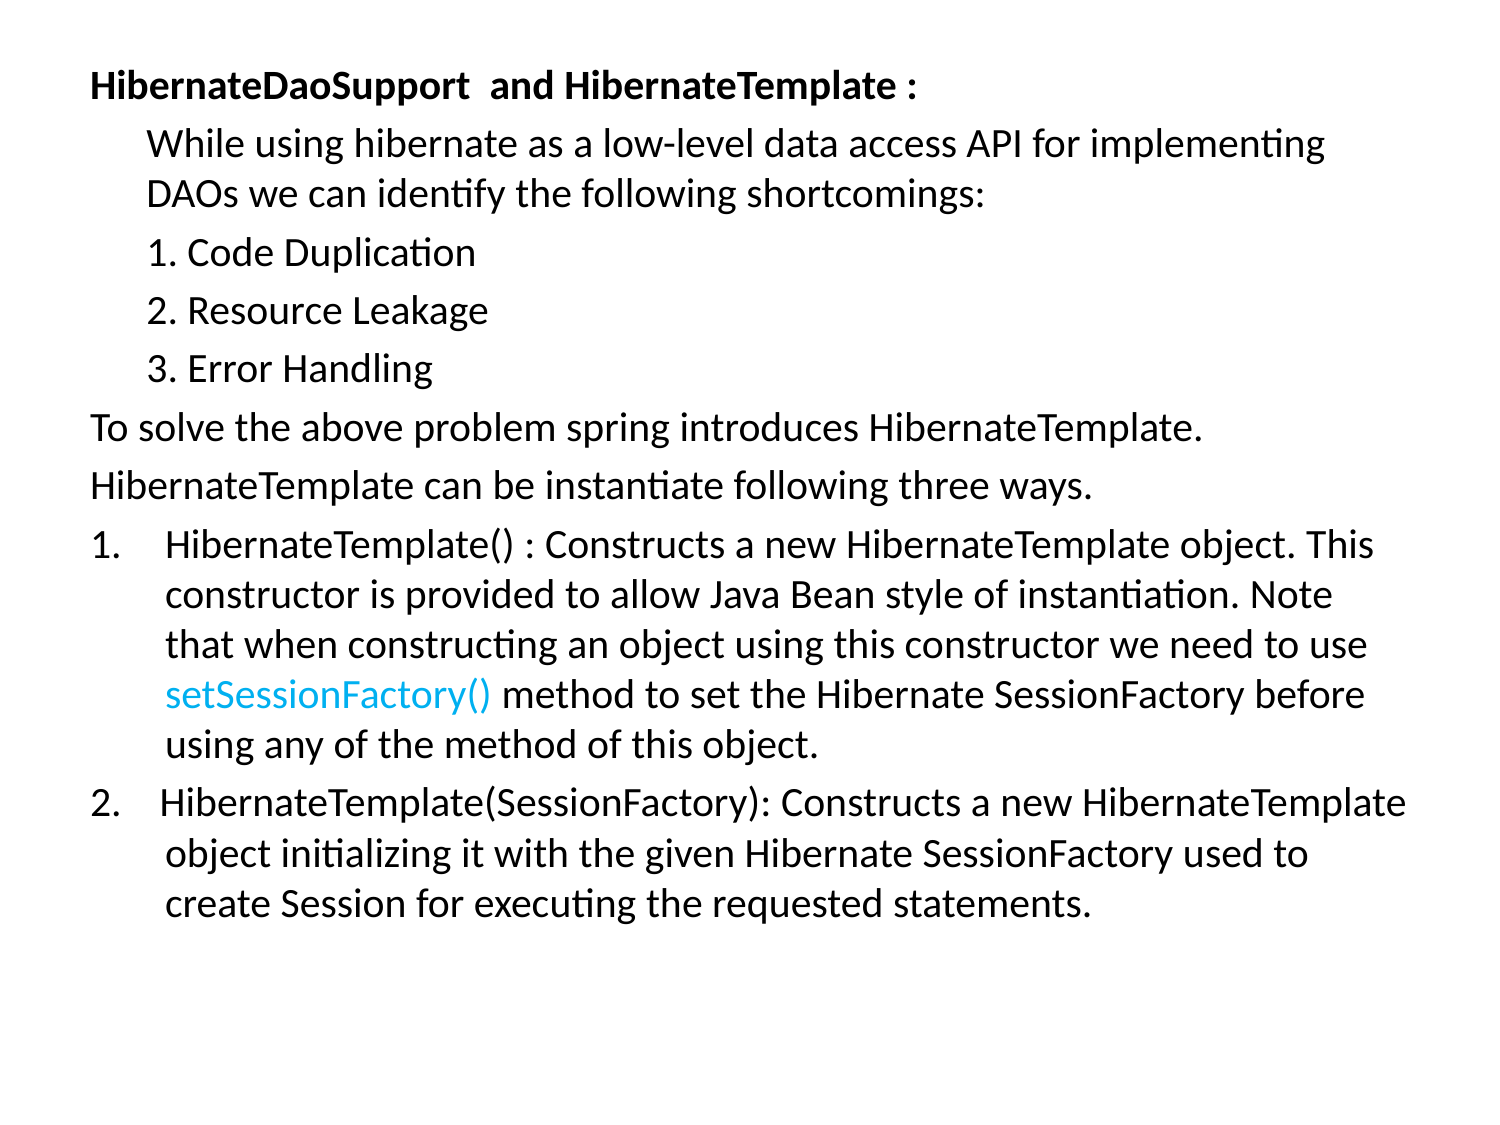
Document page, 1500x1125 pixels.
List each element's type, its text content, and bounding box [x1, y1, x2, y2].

list HibernateDaoSupport and HibernateTemplate : While using hibernate as a low-level data access API for implementing DAOs we can identify the following shortcomings: 1. Code Duplication 2. Resource Leakage 3. Error Handling To solve the above problem spring introduces HibernateTemplate. HibernateTemplate can be instantiate following three ways. HibernateTemplate() : Constructs a new HibernateTemplate object. This constructor is provided to allow Java Bean style of instantiation. Note that when constructing an object using this constructor we need to use setSessionFactory() method to set the Hibernate SessionFactory before using any of the method of this object. 2. HibernateTemplate(SessionFactory): Constructs a new HibernateTemplate object initializing it with the given Hibernate SessionFactory used to create Session for executing the requested statements. [75, 50, 1425, 1005]
